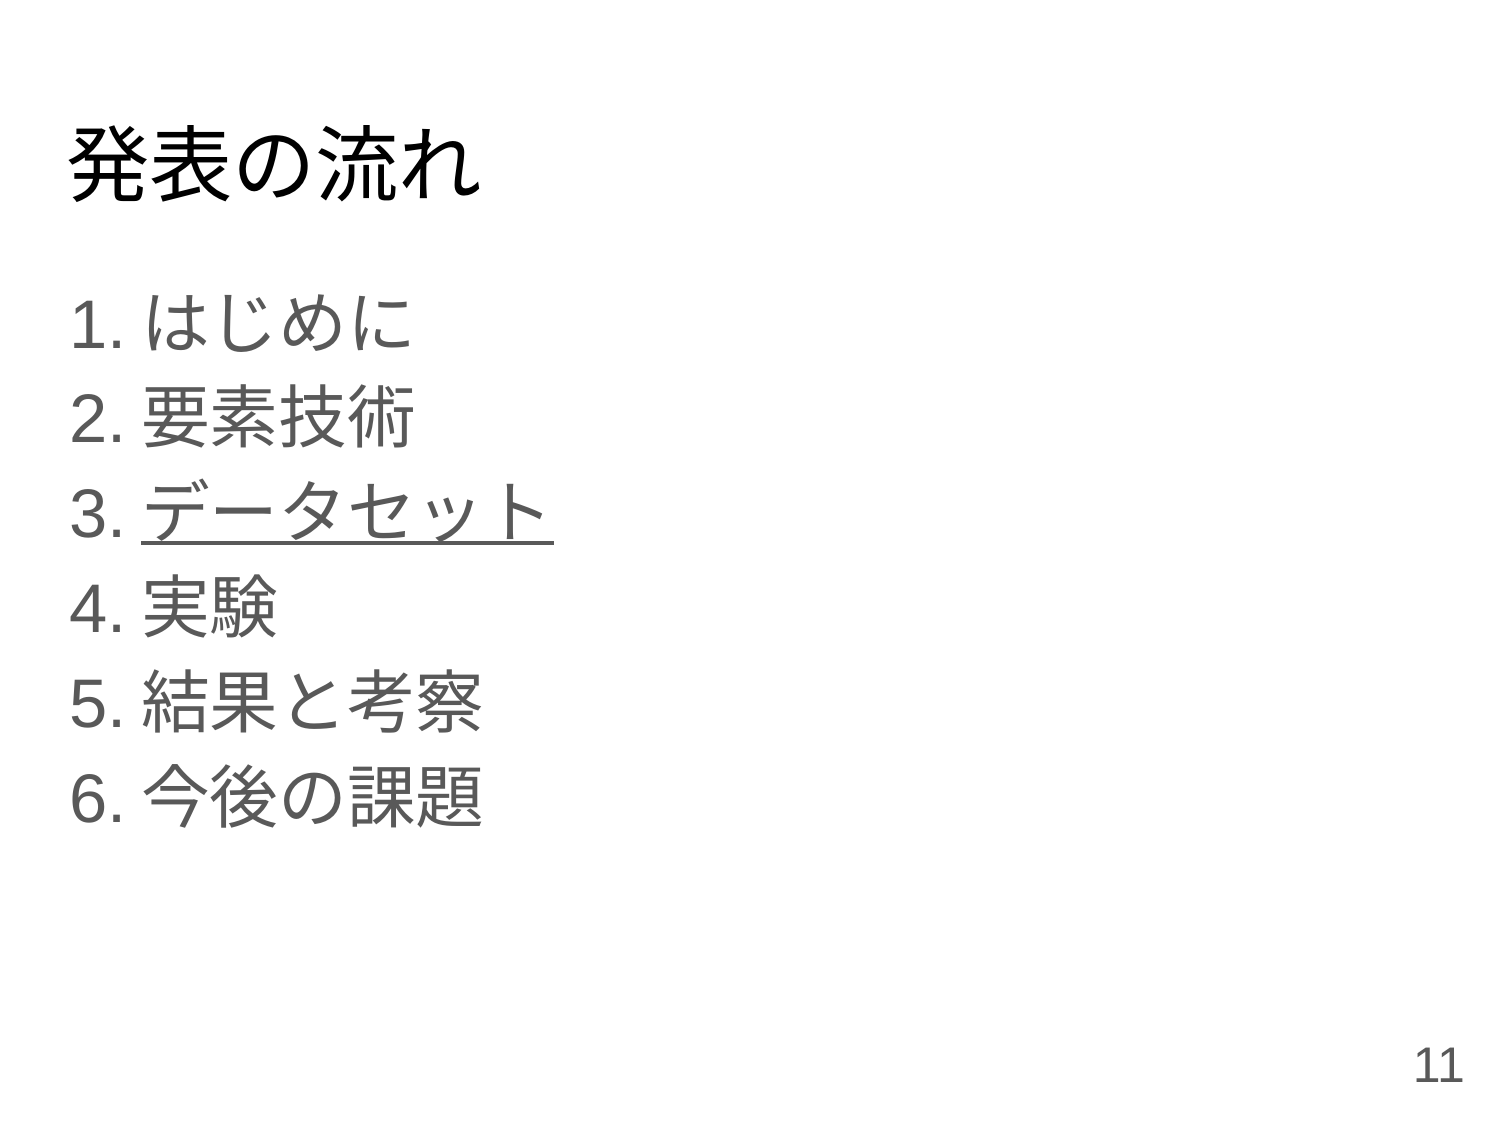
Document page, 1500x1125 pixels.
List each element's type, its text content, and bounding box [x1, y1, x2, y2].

slide_number 11 [1389, 1019, 1480, 1106]
list はじめに 要素技術 データセット 実験 結果と考察 今後の課題 [51, 252, 1449, 1000]
title 発表の流れ [51, 97, 1449, 223]
